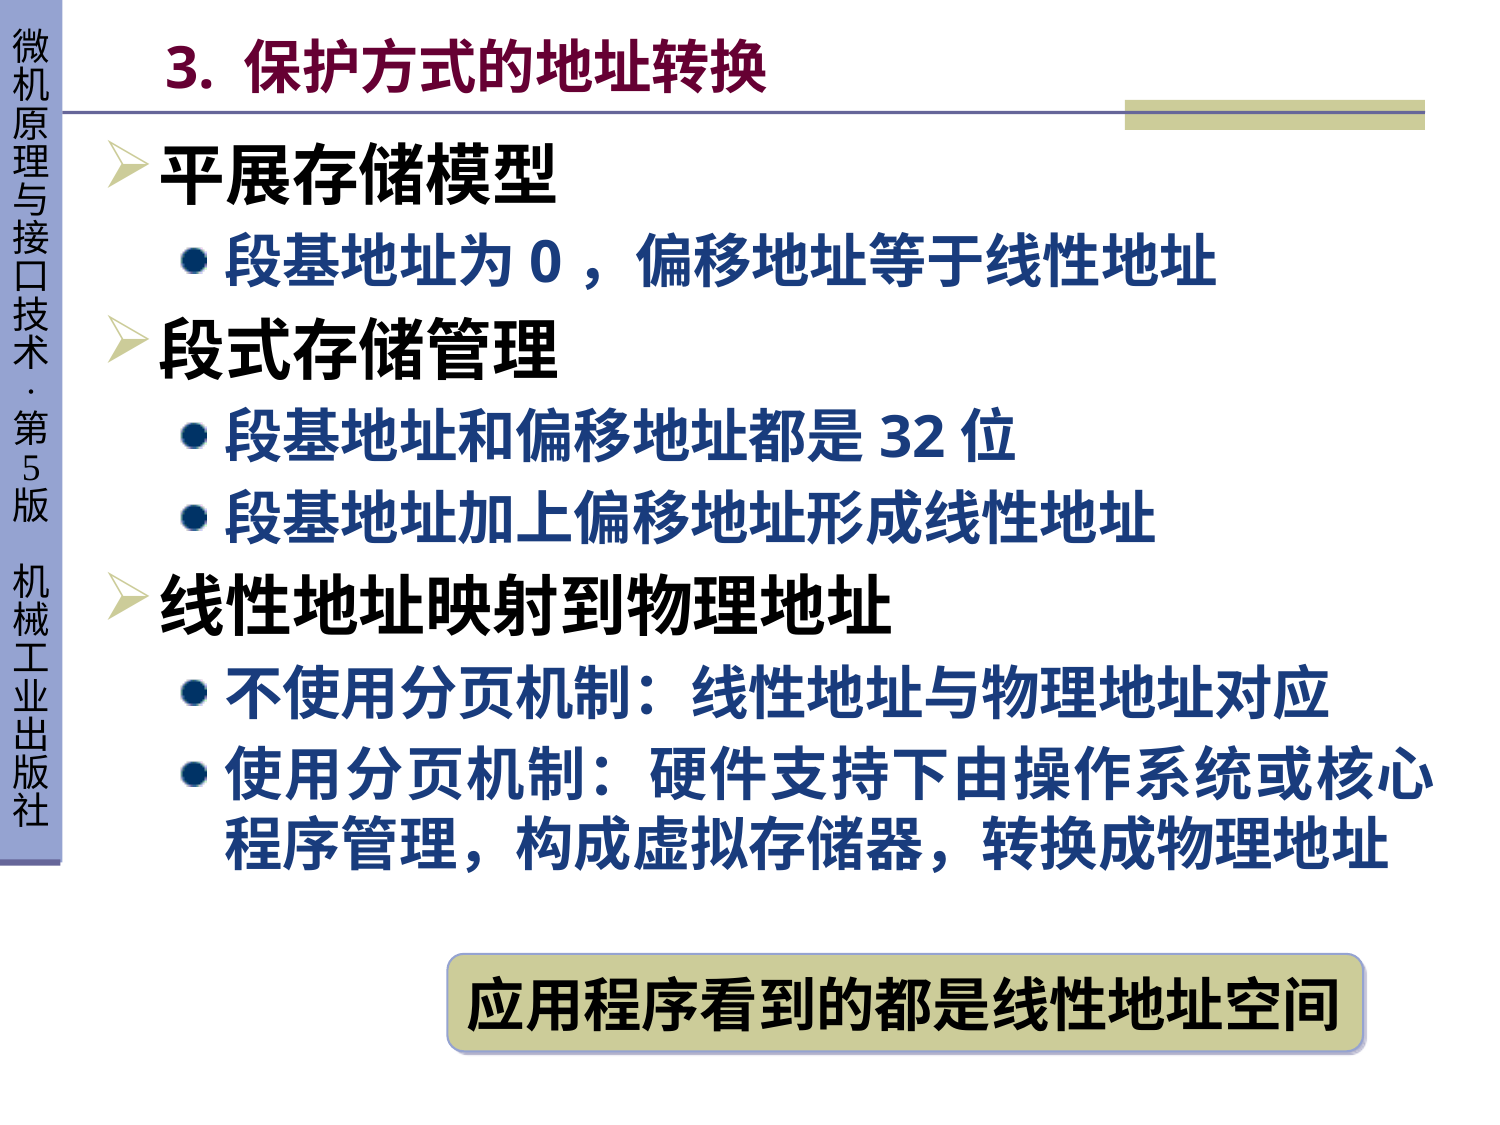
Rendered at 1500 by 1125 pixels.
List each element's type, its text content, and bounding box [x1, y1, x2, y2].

title 3. 保护方式的地址转换 [149, 24, 1426, 105]
picture [177, 419, 207, 449]
picture [177, 244, 207, 274]
picture [177, 758, 207, 787]
list 平展存储模型 段基地址为0，偏移地址等于线性地址 段式存储管理 段基地址和偏移地址都是32位 段基地址加上偏移地址形成线性地址 线性地址映射到物理地址 不使用分页机制：线性地址与物理地址对应 使用分页机制：硬件支持下由操作系统或核心程序管理，构成虚拟存储器，转换成物理地址 [87, 124, 1451, 940]
text_box 应用程序看到的都是线性地址空间 [447, 953, 1364, 1052]
picture [177, 676, 207, 706]
picture [177, 501, 207, 531]
